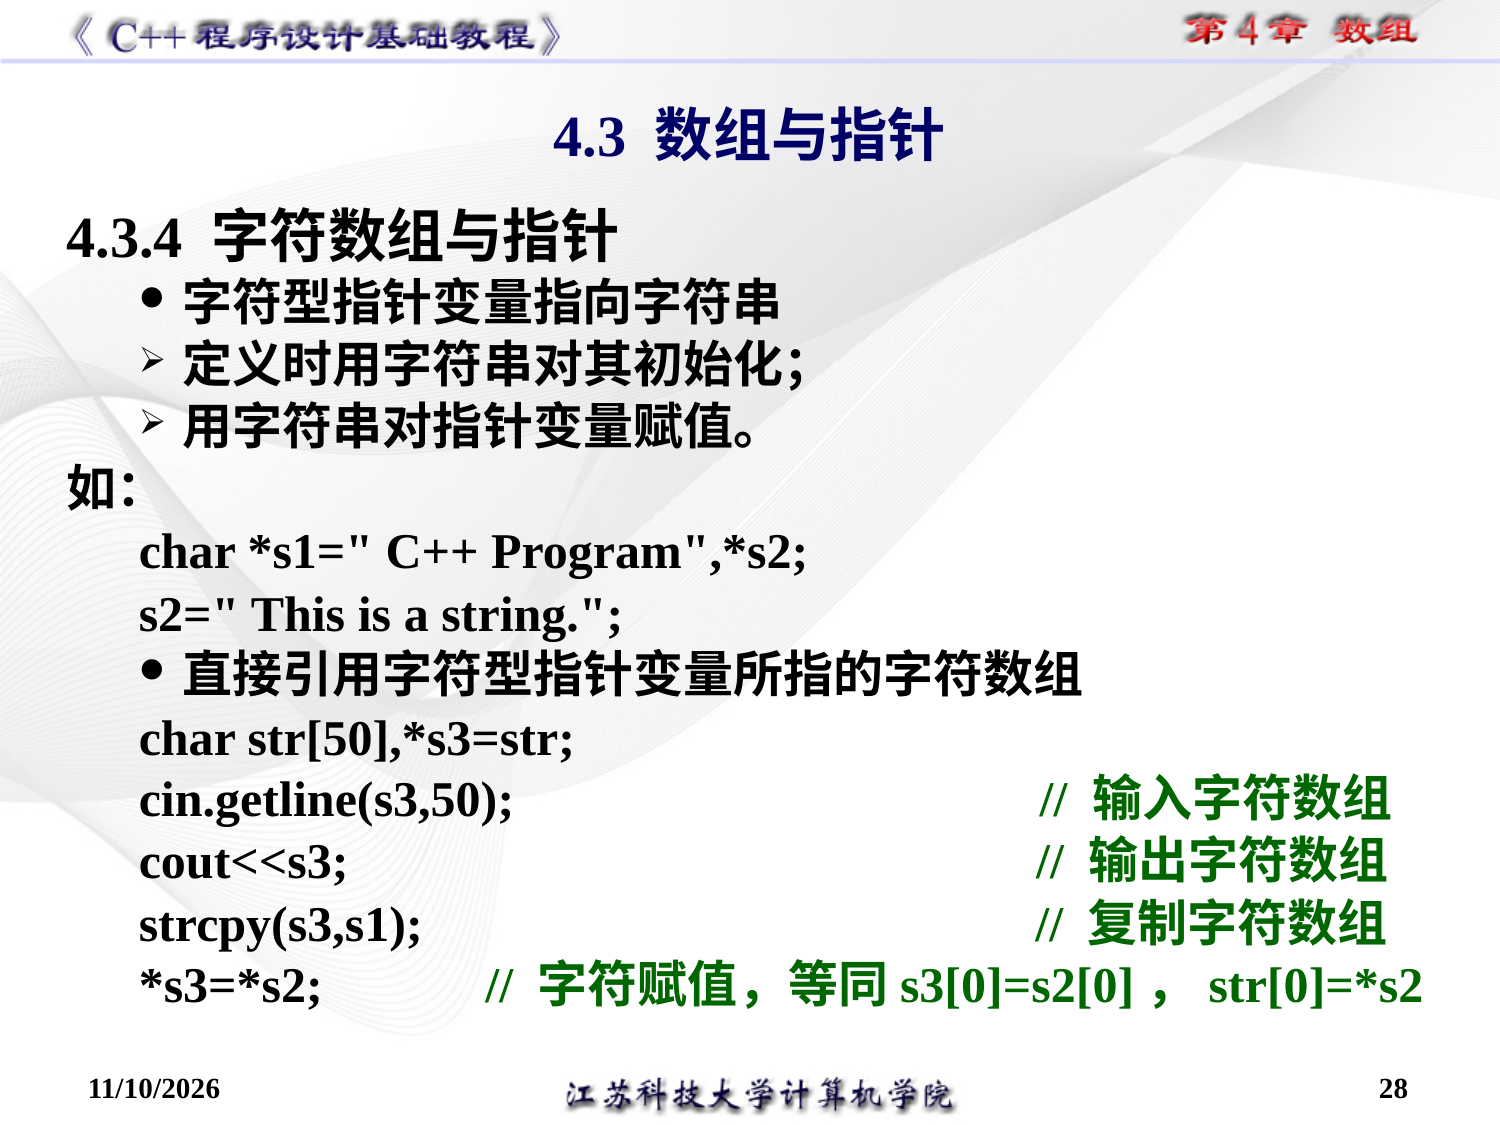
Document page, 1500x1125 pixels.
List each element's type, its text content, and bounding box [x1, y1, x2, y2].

picture [0, 0, 1500, 1125]
list 4.3.4 字符数组与指针 字符型指针变量指向字符串 定义时用字符串对其初始化； 用字符串对指针变量赋值。 如： char *s1=" C++ Program",*s2; s2=" This is a string."; 直接引用字符型指针变量所指的字符数组 char str[50],*s3=str; cin.getline(s3,50); // 输入字符数组 cout<<s3; // 输出字符数组 strcpy(s3,s1); // 复制字符数组 *s3=*s2; // 字符赋值，等同s3[0]=s2[0]，str[0]=*s2 [51, 196, 1448, 1036]
title 4.3 数组与指针 [74, 80, 1426, 185]
